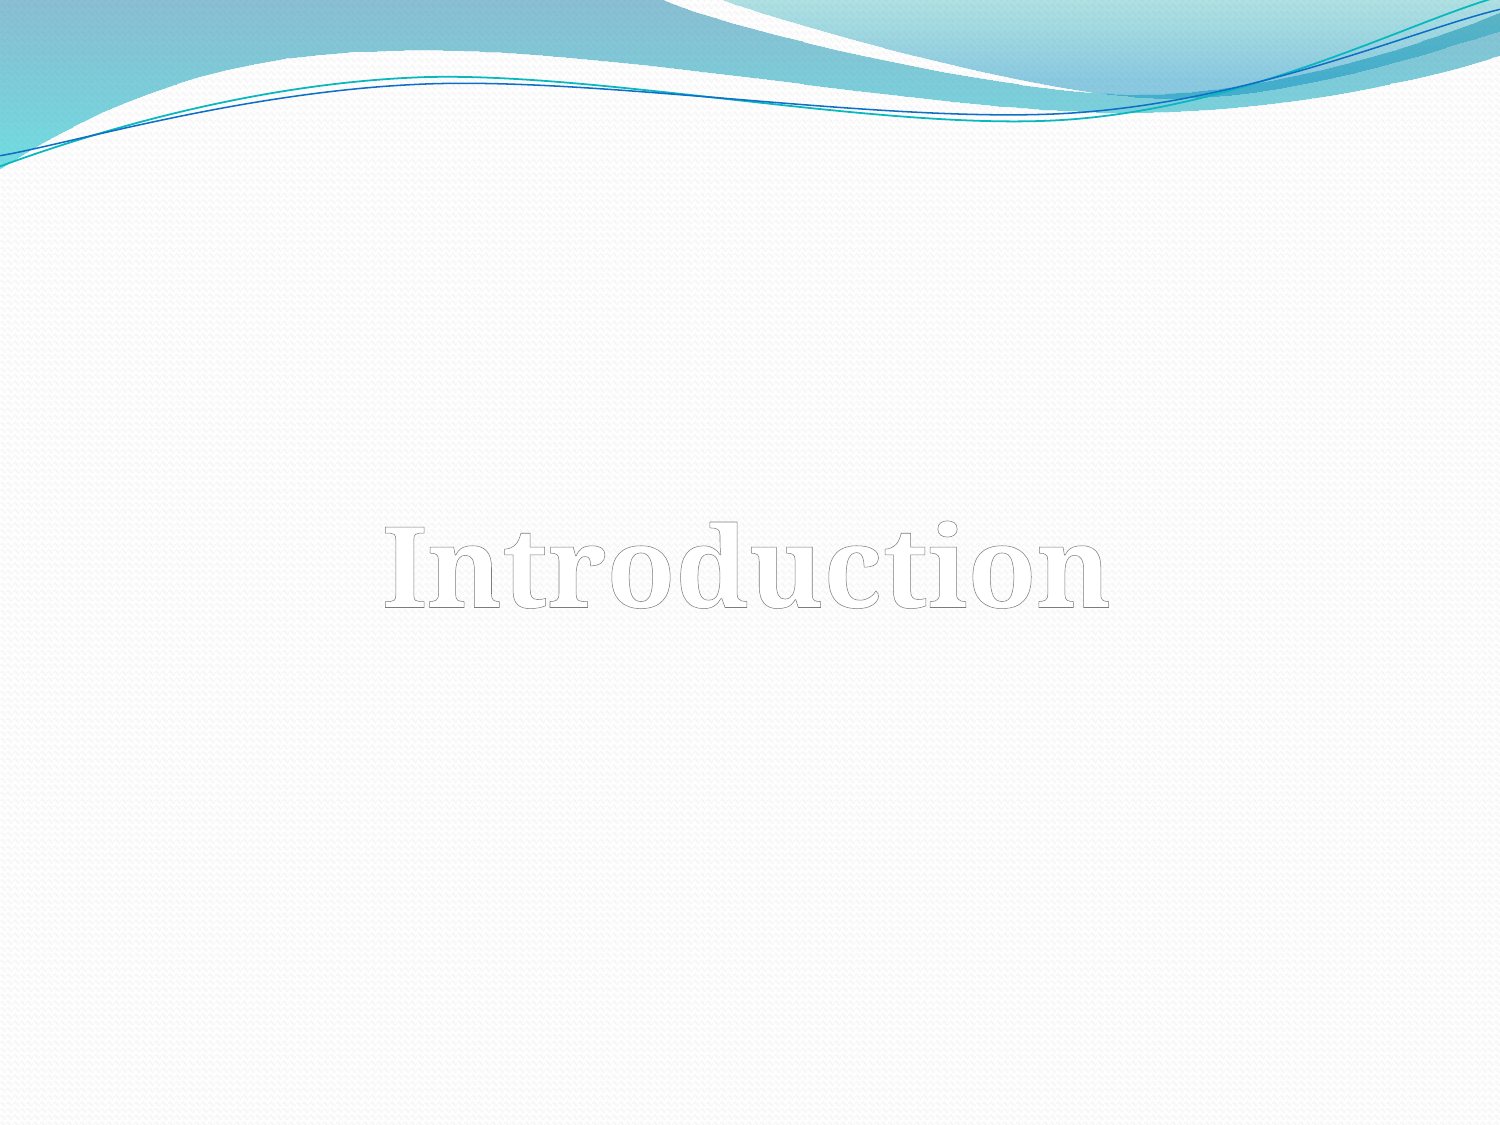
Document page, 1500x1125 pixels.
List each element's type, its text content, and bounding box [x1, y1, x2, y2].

text_box Introduction [367, 487, 1127, 638]
